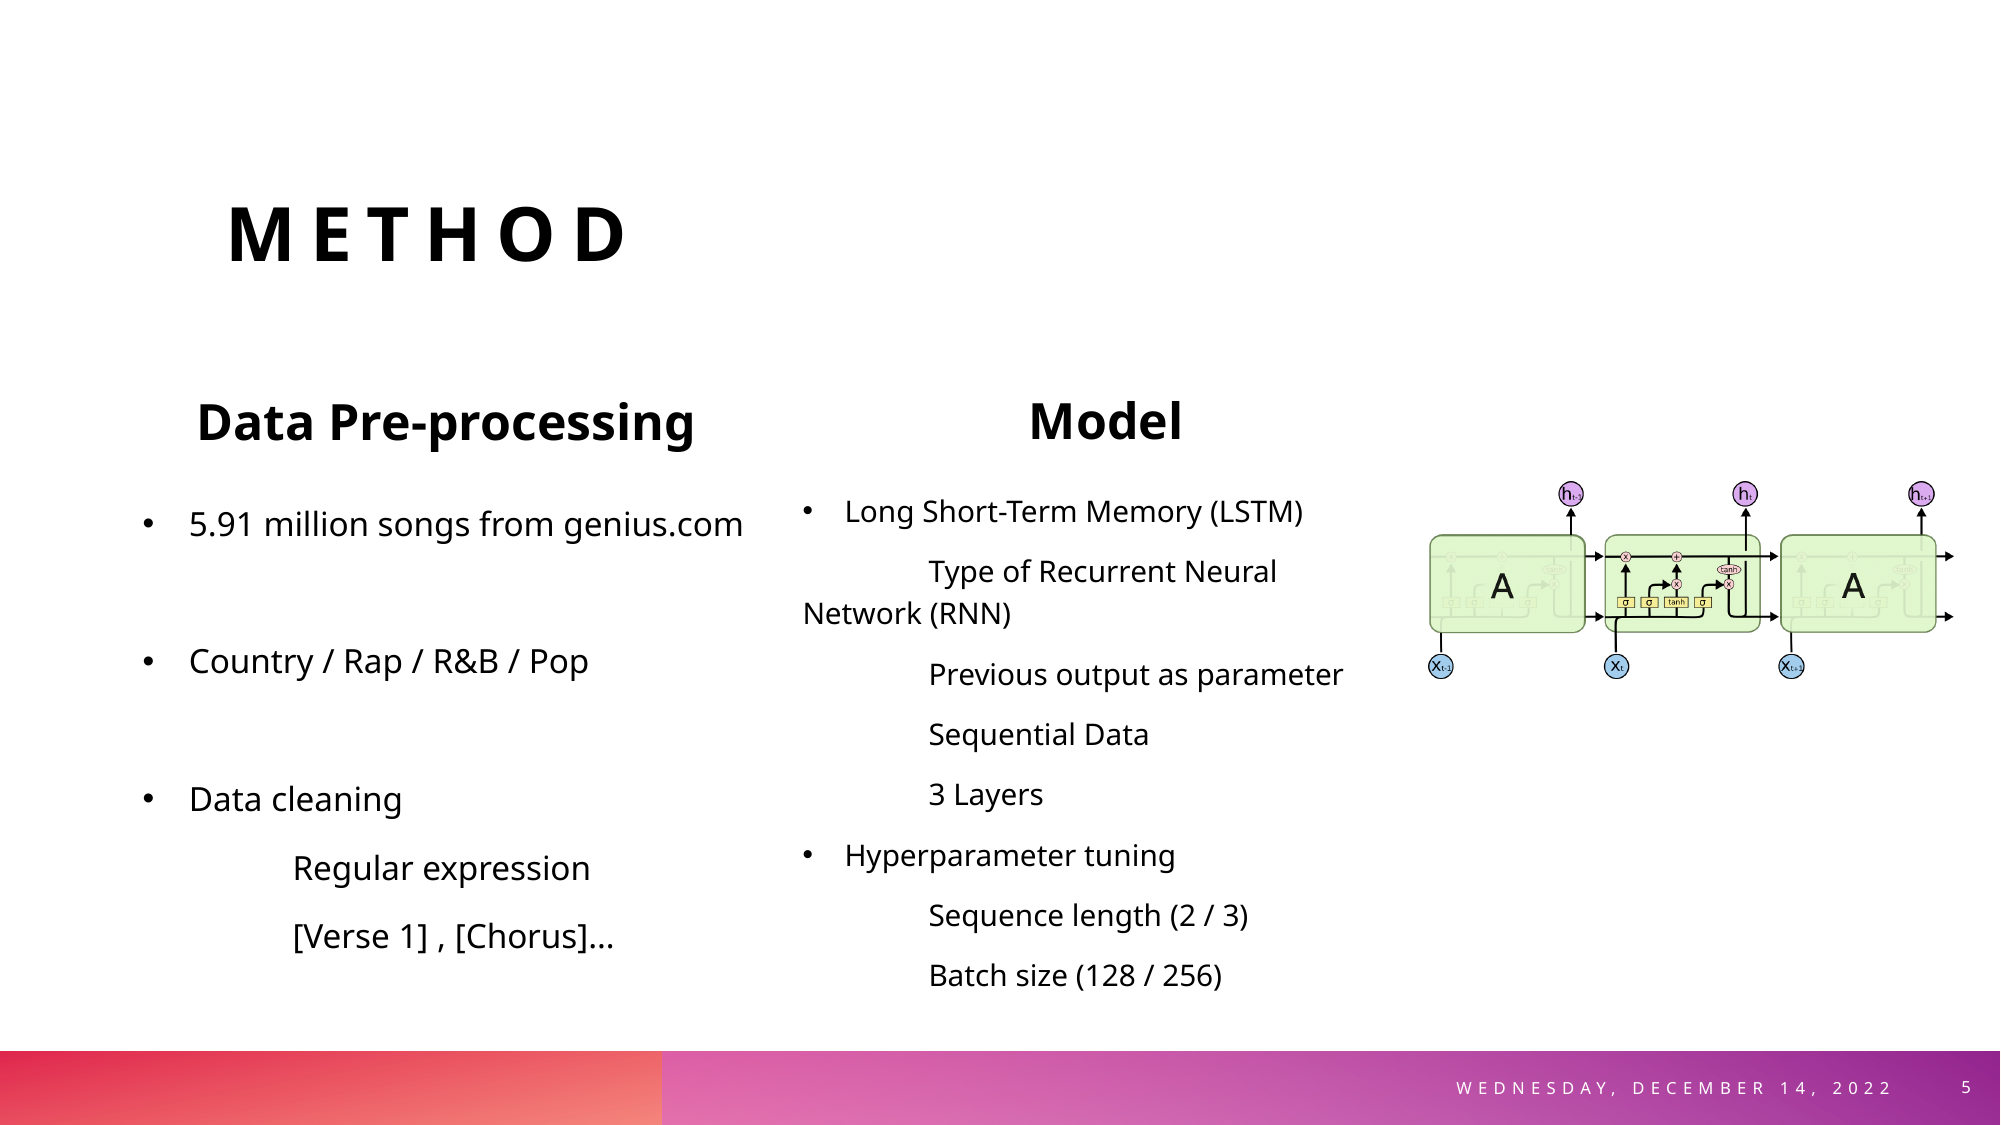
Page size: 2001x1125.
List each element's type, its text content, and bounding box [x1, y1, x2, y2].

slide_number 5 [1913, 1051, 1986, 1125]
list Long Short-Term Memory (LSTM) Type of Recurrent Neural Network (RNN) Previous output as parameter Sequential Data 3 Layers Hyperparameter tuning Sequence length (2 / 3) Batch size (128 / 256) [802, 485, 1410, 995]
list Model [802, 346, 1410, 482]
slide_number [1297, 1051, 1905, 1125]
title method [225, 130, 1905, 333]
list Data Pre-processing [142, 346, 750, 482]
list 5.91 million songs from genius.com Country / Rap / R&B / Pop Data cleaning Regular expression [Verse 1] , [Chorus]… [142, 495, 750, 1005]
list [1428, 481, 1954, 679]
